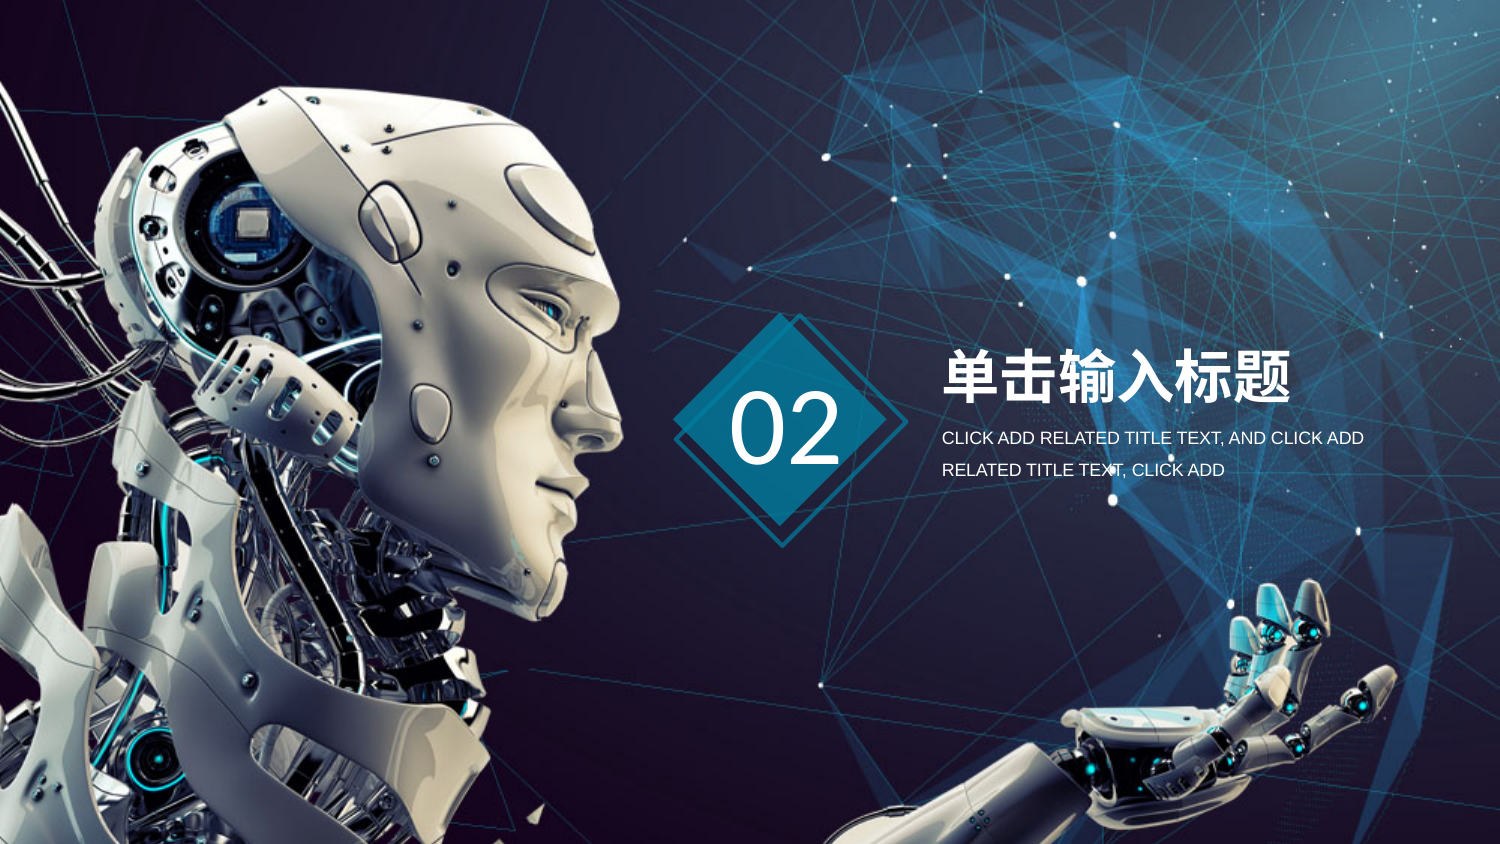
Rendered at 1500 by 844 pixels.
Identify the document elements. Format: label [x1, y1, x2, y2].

text_box [701, 336, 870, 513]
picture [0, 0, 1500, 844]
